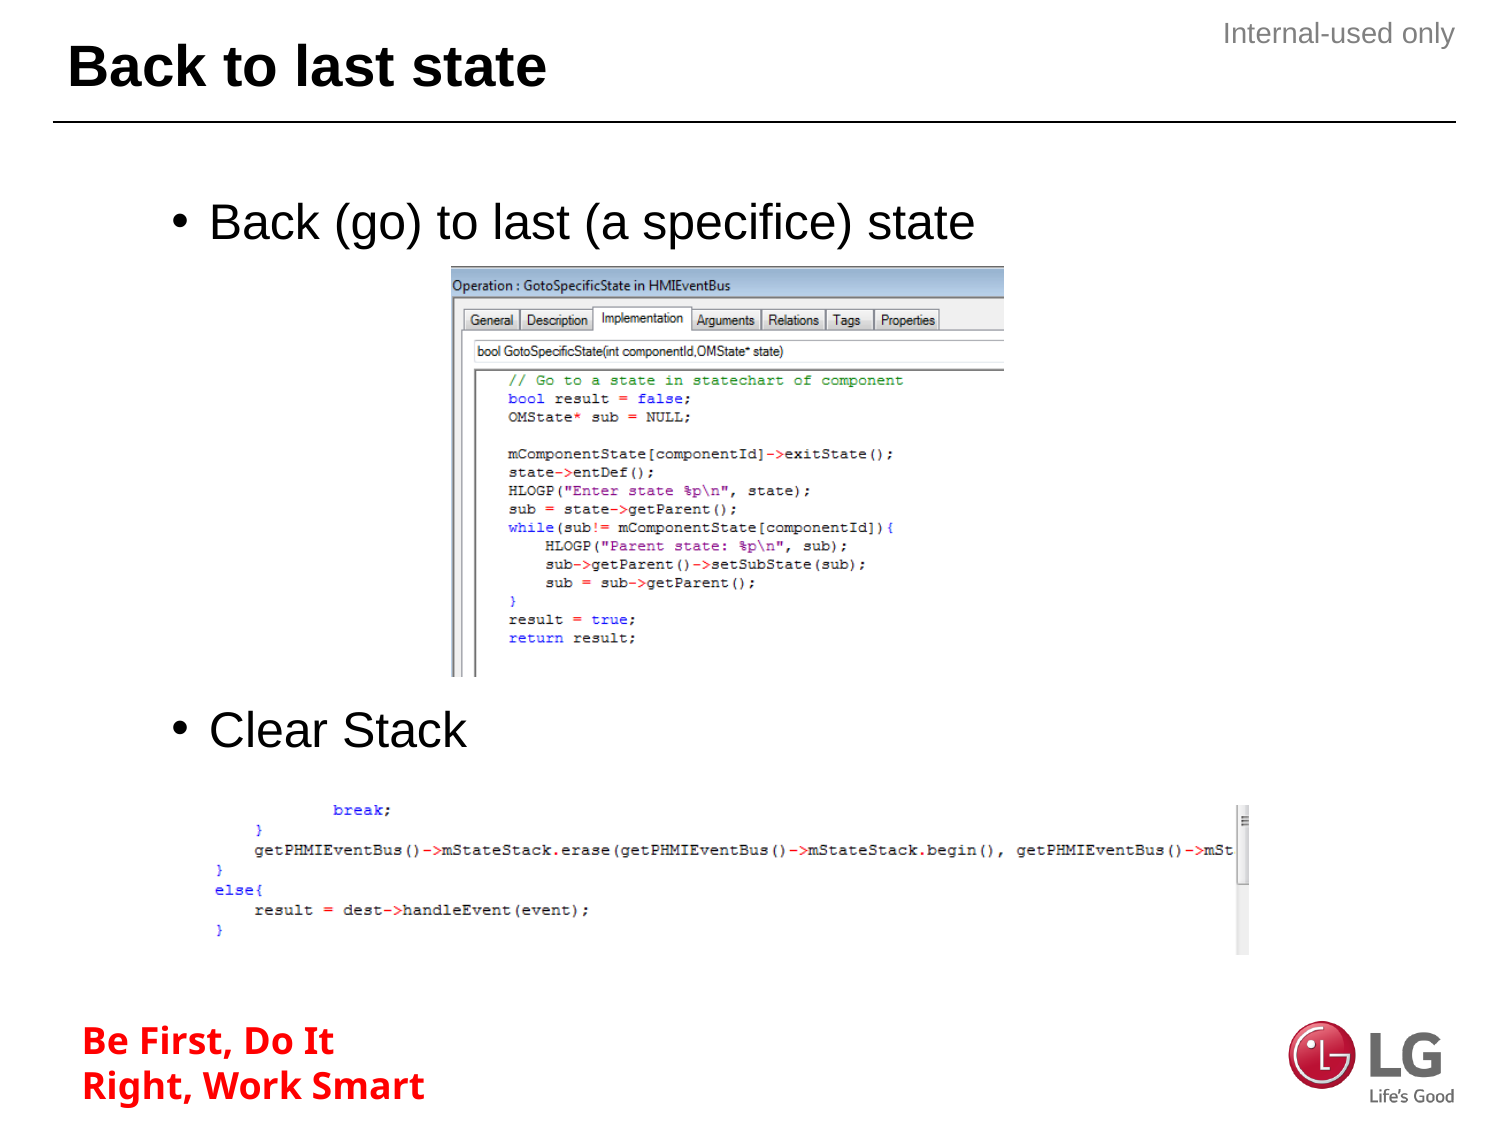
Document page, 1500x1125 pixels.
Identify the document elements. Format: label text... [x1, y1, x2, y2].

picture [451, 264, 1004, 677]
title Back to last state [52, 12, 1456, 123]
picture [206, 805, 1249, 955]
list Back (go) to last (a specifice) state Clear Stack [156, 182, 1500, 901]
picture [1285, 1001, 1456, 1123]
